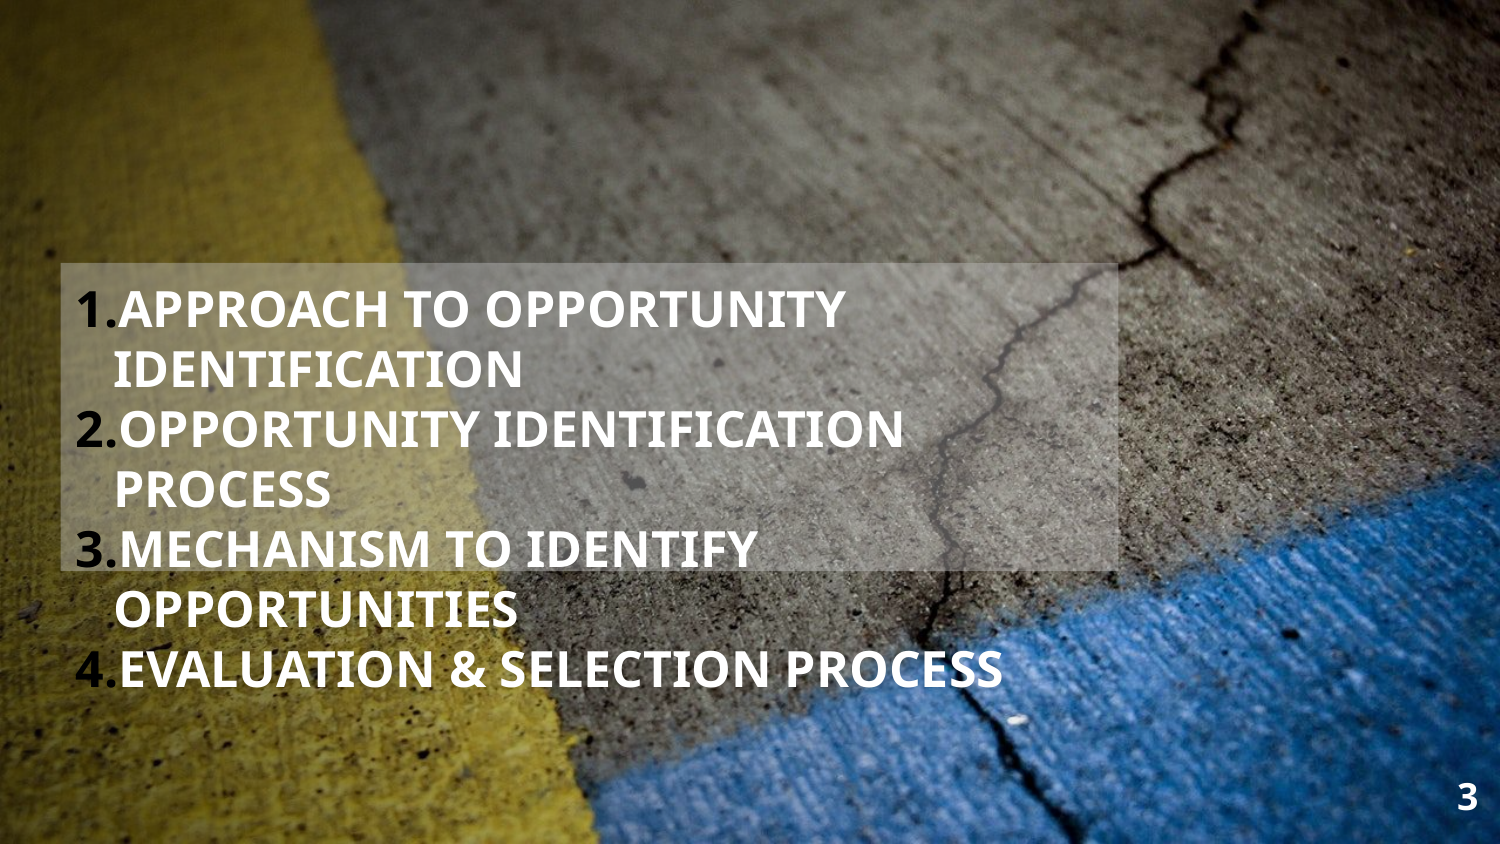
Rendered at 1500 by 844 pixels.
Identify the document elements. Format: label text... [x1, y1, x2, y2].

slide_number ‹#› [1407, 752, 1494, 844]
picture [0, 0, 1500, 844]
list APPROACH TO OPPORTUNITY IDENTIFICATION OPPORTUNITY IDENTIFICATION PROCESS MECHANISM TO IDENTIFY OPPORTUNITIES EVALUATION & SELECTION PROCESS [60, 262, 1119, 572]
